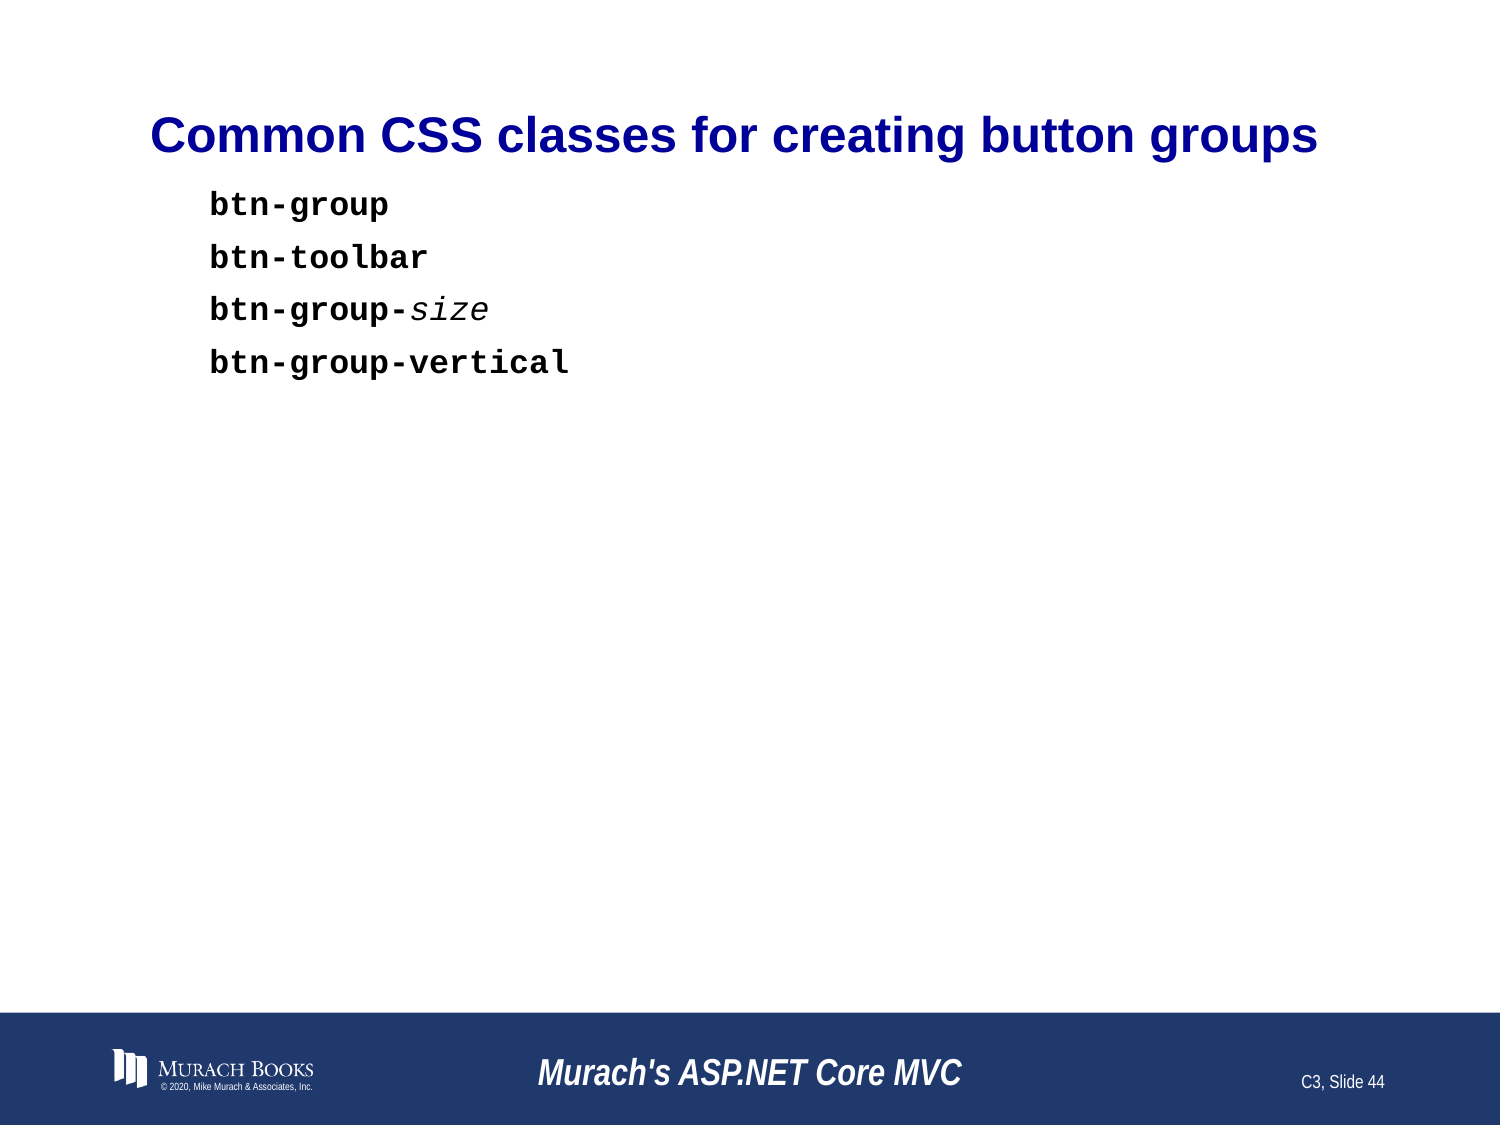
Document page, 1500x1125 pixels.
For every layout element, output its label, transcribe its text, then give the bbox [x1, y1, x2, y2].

slide_number Murach's ASP.NET Core MVC [463, 1025, 1050, 1100]
footer © 2020, Mike Murach & Associates, Inc. [12, 1025, 463, 1100]
list btn-group btn-toolbar btn-group-size btn-group-vertical [137, 174, 1350, 975]
title Common CSS classes for creating button groups [150, 102, 1350, 164]
slide_number C3, Slide 44 [1087, 1025, 1400, 1100]
